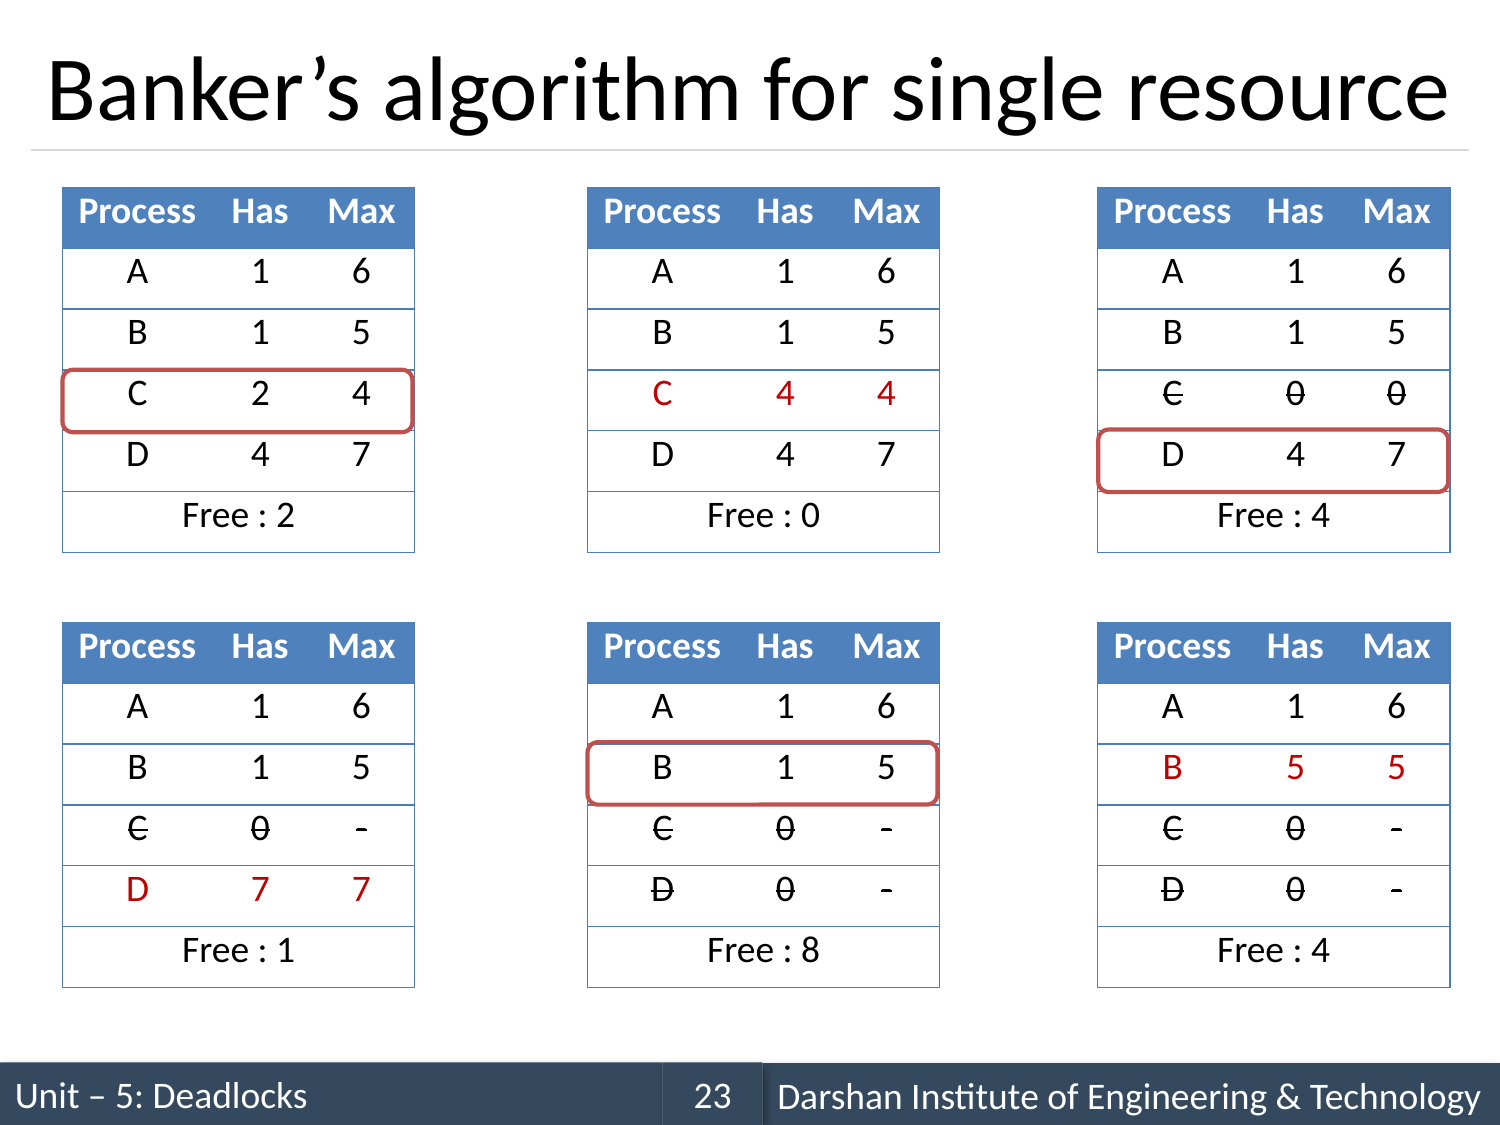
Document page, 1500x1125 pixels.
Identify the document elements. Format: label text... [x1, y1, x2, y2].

table_cell C [1098, 371, 1248, 430]
table_cell D [588, 431, 737, 491]
table_cell 0 [737, 807, 833, 865]
table_cell 6 [833, 249, 939, 308]
table_header Process [588, 188, 737, 248]
table_cell Free : 4 [1098, 492, 1449, 552]
table_cell D [63, 866, 212, 926]
table_cell D [63, 431, 212, 491]
table_cell - [833, 806, 939, 865]
table_cell 5 [308, 310, 414, 369]
table_cell C [63, 806, 212, 865]
table_cell A [63, 684, 212, 743]
table_cell D [1098, 866, 1248, 926]
table_cell C [1098, 806, 1248, 865]
table_cell B [588, 310, 737, 369]
table_cell 4 [737, 431, 833, 491]
table_cell B [1098, 310, 1248, 369]
table_cell Free : 0 [588, 492, 939, 552]
table_cell 7 [308, 866, 414, 926]
table_cell B [63, 745, 212, 804]
table_cell 4 [212, 435, 308, 491]
table_header Max [1343, 623, 1449, 683]
table_cell 1 [737, 249, 833, 308]
table_cell A [588, 249, 737, 308]
table_cell 4 [833, 371, 939, 430]
table_cell 0 [1248, 866, 1343, 926]
table_cell 7 [308, 431, 414, 491]
table_cell 1 [212, 684, 308, 743]
table_cell 6 [1343, 684, 1449, 743]
table_header Process [588, 623, 737, 683]
table_cell 7 [212, 866, 308, 926]
text_box [60, 367, 415, 435]
table_header Process [1098, 188, 1248, 248]
table_cell 1 [212, 745, 308, 804]
table_cell 6 [308, 249, 414, 308]
text_box [585, 740, 940, 807]
table_header Process [1098, 623, 1248, 683]
table_cell D [588, 866, 737, 926]
table_header Process [63, 623, 212, 683]
title Banker’s algorithm for single resource [31, 17, 1469, 150]
table_cell 4 [737, 371, 833, 430]
table_cell A [63, 249, 212, 308]
table_header Has [737, 188, 833, 248]
table_cell 6 [1343, 249, 1449, 308]
table_header Process [63, 188, 212, 248]
table_cell 1 [737, 684, 833, 740]
table_header Max [833, 623, 939, 683]
table_cell 1 [737, 310, 833, 369]
table_header Has [737, 623, 833, 683]
table_cell 1 [1248, 310, 1343, 369]
table_header Max [1343, 188, 1449, 248]
table_cell B [1098, 745, 1248, 804]
table_cell 0 [1248, 806, 1343, 865]
table_cell B [63, 310, 212, 369]
table_cell 0 [212, 806, 308, 865]
table_cell 1 [212, 310, 308, 367]
table_header Max [833, 188, 939, 248]
table_header Max [308, 623, 414, 683]
table_cell C [588, 371, 737, 430]
table_cell Free : 8 [588, 927, 939, 987]
text_box [1096, 427, 1451, 495]
table_cell 5 [1343, 745, 1449, 804]
table_header Has [1248, 188, 1343, 248]
table_cell - [1343, 866, 1449, 926]
table_cell 0 [1343, 371, 1449, 430]
table_cell 5 [308, 745, 414, 804]
table_cell C [588, 806, 737, 865]
table_cell - [308, 806, 414, 865]
table_cell 6 [833, 684, 939, 743]
table_header Has [1248, 623, 1343, 683]
table_cell 5 [833, 310, 939, 369]
table_cell - [833, 866, 939, 926]
table_cell Free : 2 [63, 492, 414, 552]
table_cell 1 [1248, 684, 1343, 743]
table_cell - [1343, 806, 1449, 865]
table_cell Free : 4 [1098, 927, 1449, 987]
table_cell 0 [1248, 371, 1343, 427]
table_cell 1 [1248, 249, 1343, 308]
table_header Has [212, 188, 308, 248]
table_cell A [1098, 249, 1248, 308]
table_cell A [588, 684, 737, 743]
table_cell 0 [737, 866, 833, 926]
table_cell 5 [1248, 745, 1343, 804]
table_cell Free : 1 [63, 927, 414, 987]
table_cell 1 [212, 249, 308, 308]
table_cell 5 [1343, 310, 1449, 369]
table_cell 7 [833, 431, 939, 491]
table_header Max [308, 188, 414, 248]
table_cell A [1098, 684, 1248, 743]
table_cell 6 [308, 684, 414, 743]
table_header Has [212, 623, 308, 683]
